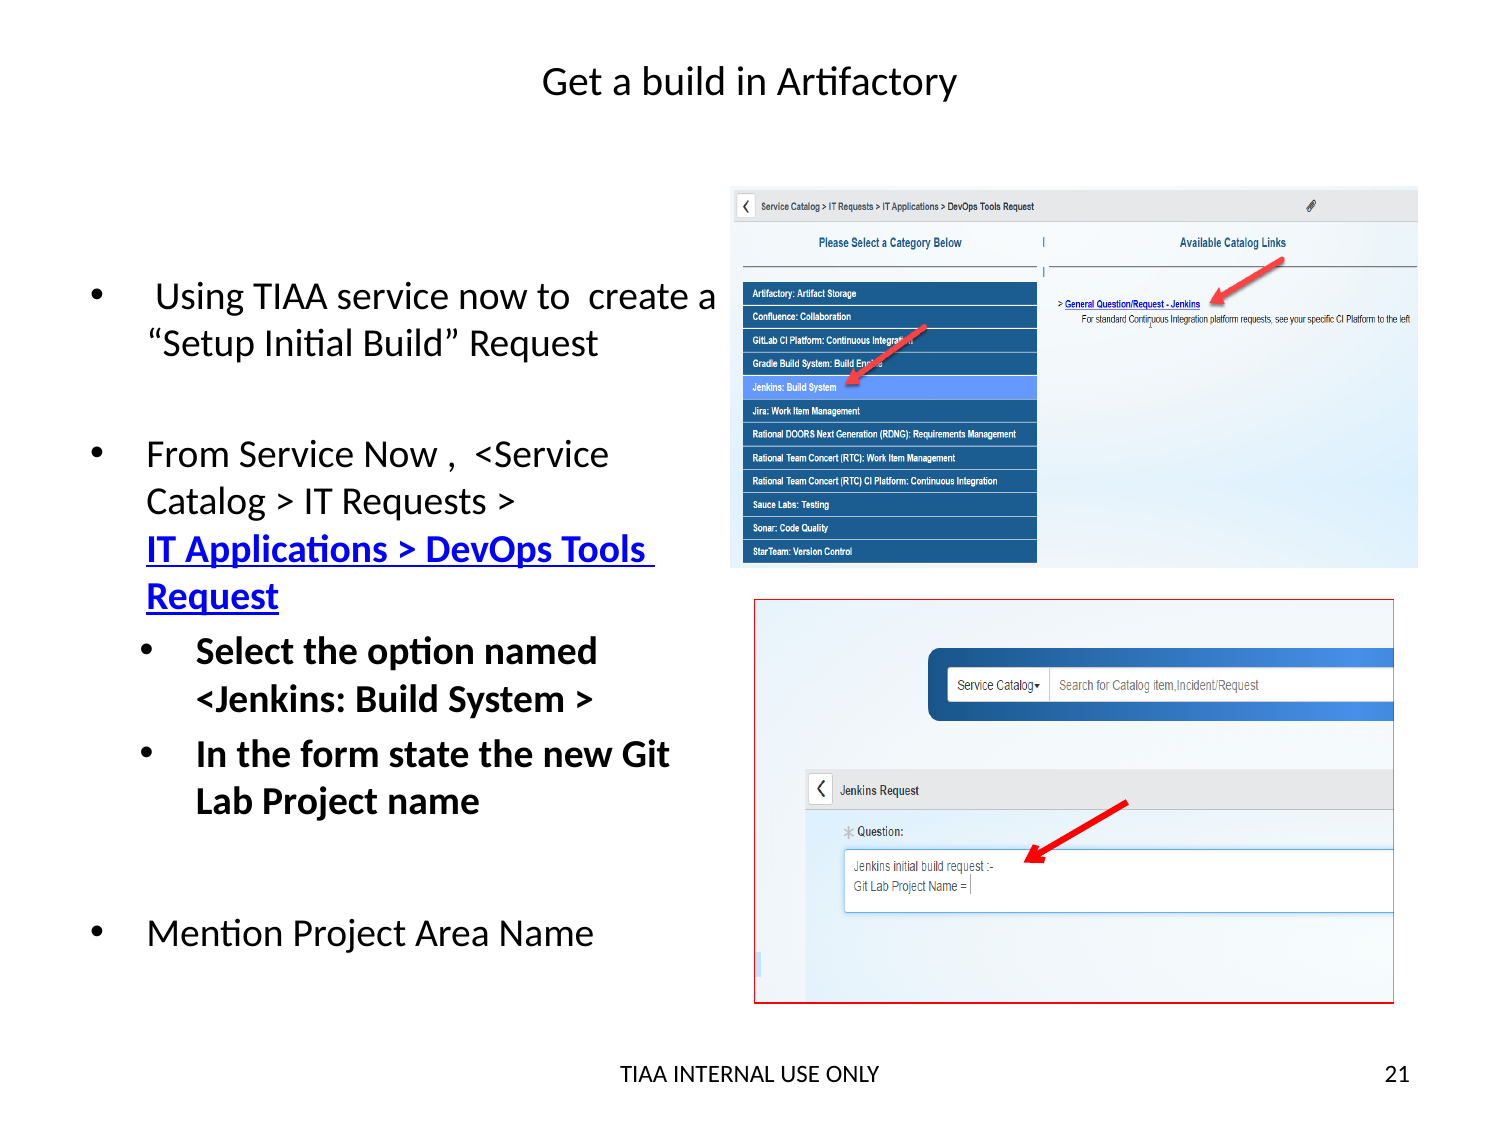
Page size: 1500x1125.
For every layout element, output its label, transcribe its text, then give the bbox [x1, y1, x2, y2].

list Using TIAA service now to create a “Setup Initial Build” Request From Service Now , <Service Catalog > IT Requests > IT Applications > DevOps Tools Request Select the option named <Jenkins: Build System > In the form state the new Git Lab Project name Mention Project Area Name [75, 262, 738, 1005]
footer TIAA INTERNAL USE ONLY [512, 1042, 988, 1103]
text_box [1023, 801, 1128, 863]
picture [730, 185, 1418, 569]
slide_number 21 [1074, 1042, 1425, 1103]
title Get a build in Artifactory [75, 45, 1425, 113]
picture [754, 599, 1394, 1005]
